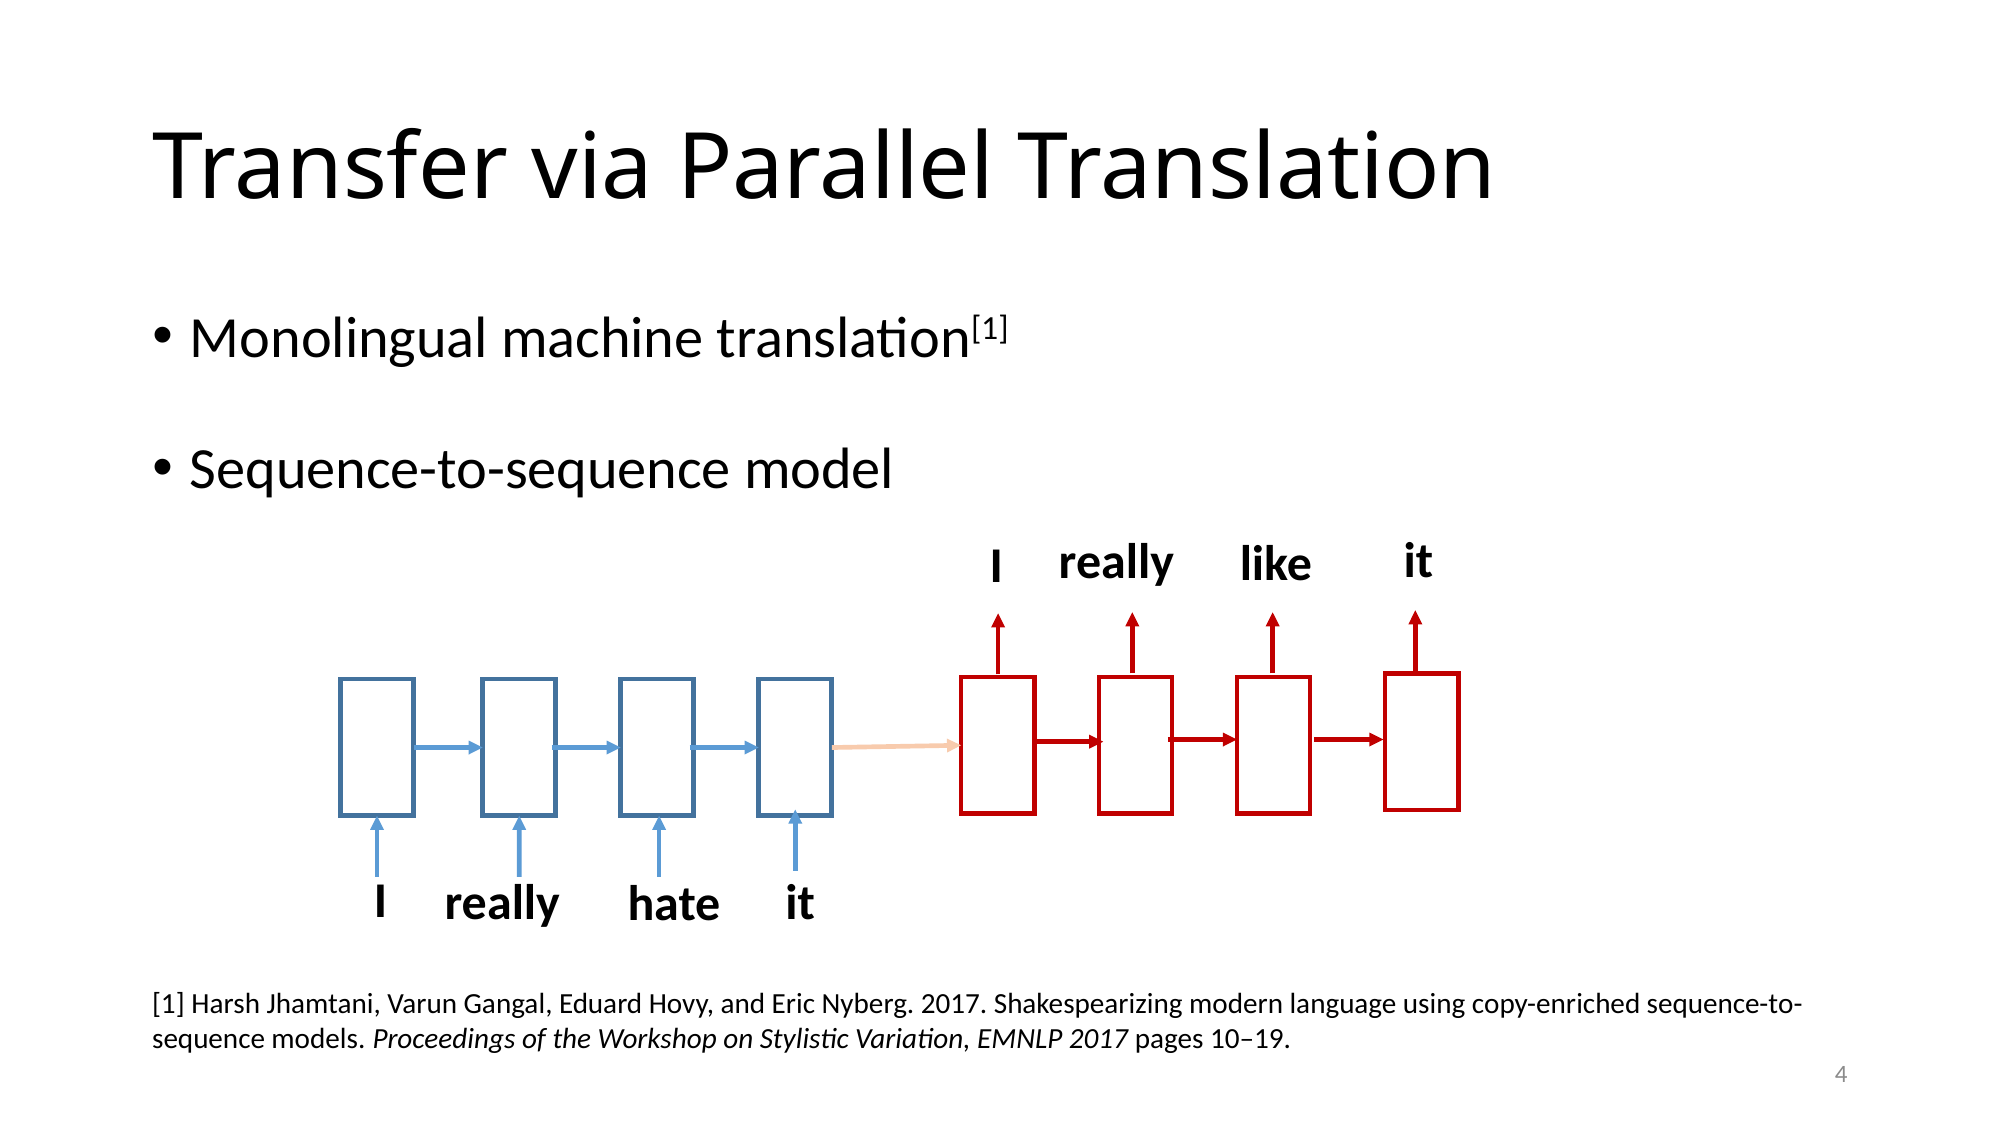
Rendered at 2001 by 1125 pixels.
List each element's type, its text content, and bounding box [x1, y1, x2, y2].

title Transfer via Parallel Translation [137, 59, 1863, 278]
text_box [326, 520, 1473, 971]
text_box [1] Harsh Jhamtani, Varun Gangal, Eduard Hovy, and Eric Nyberg. 2017. Shakespearizing modern language using copy-enriched sequence-to-sequence models. Proceedings of the Workshop on Stylistic Variation, EMNLP 2017 pages 10–19. [137, 976, 1863, 1062]
slide_number 4 [1412, 1042, 1863, 1103]
list Monolingual machine translation[1] Sequence-to-sequence model [137, 299, 1863, 976]
